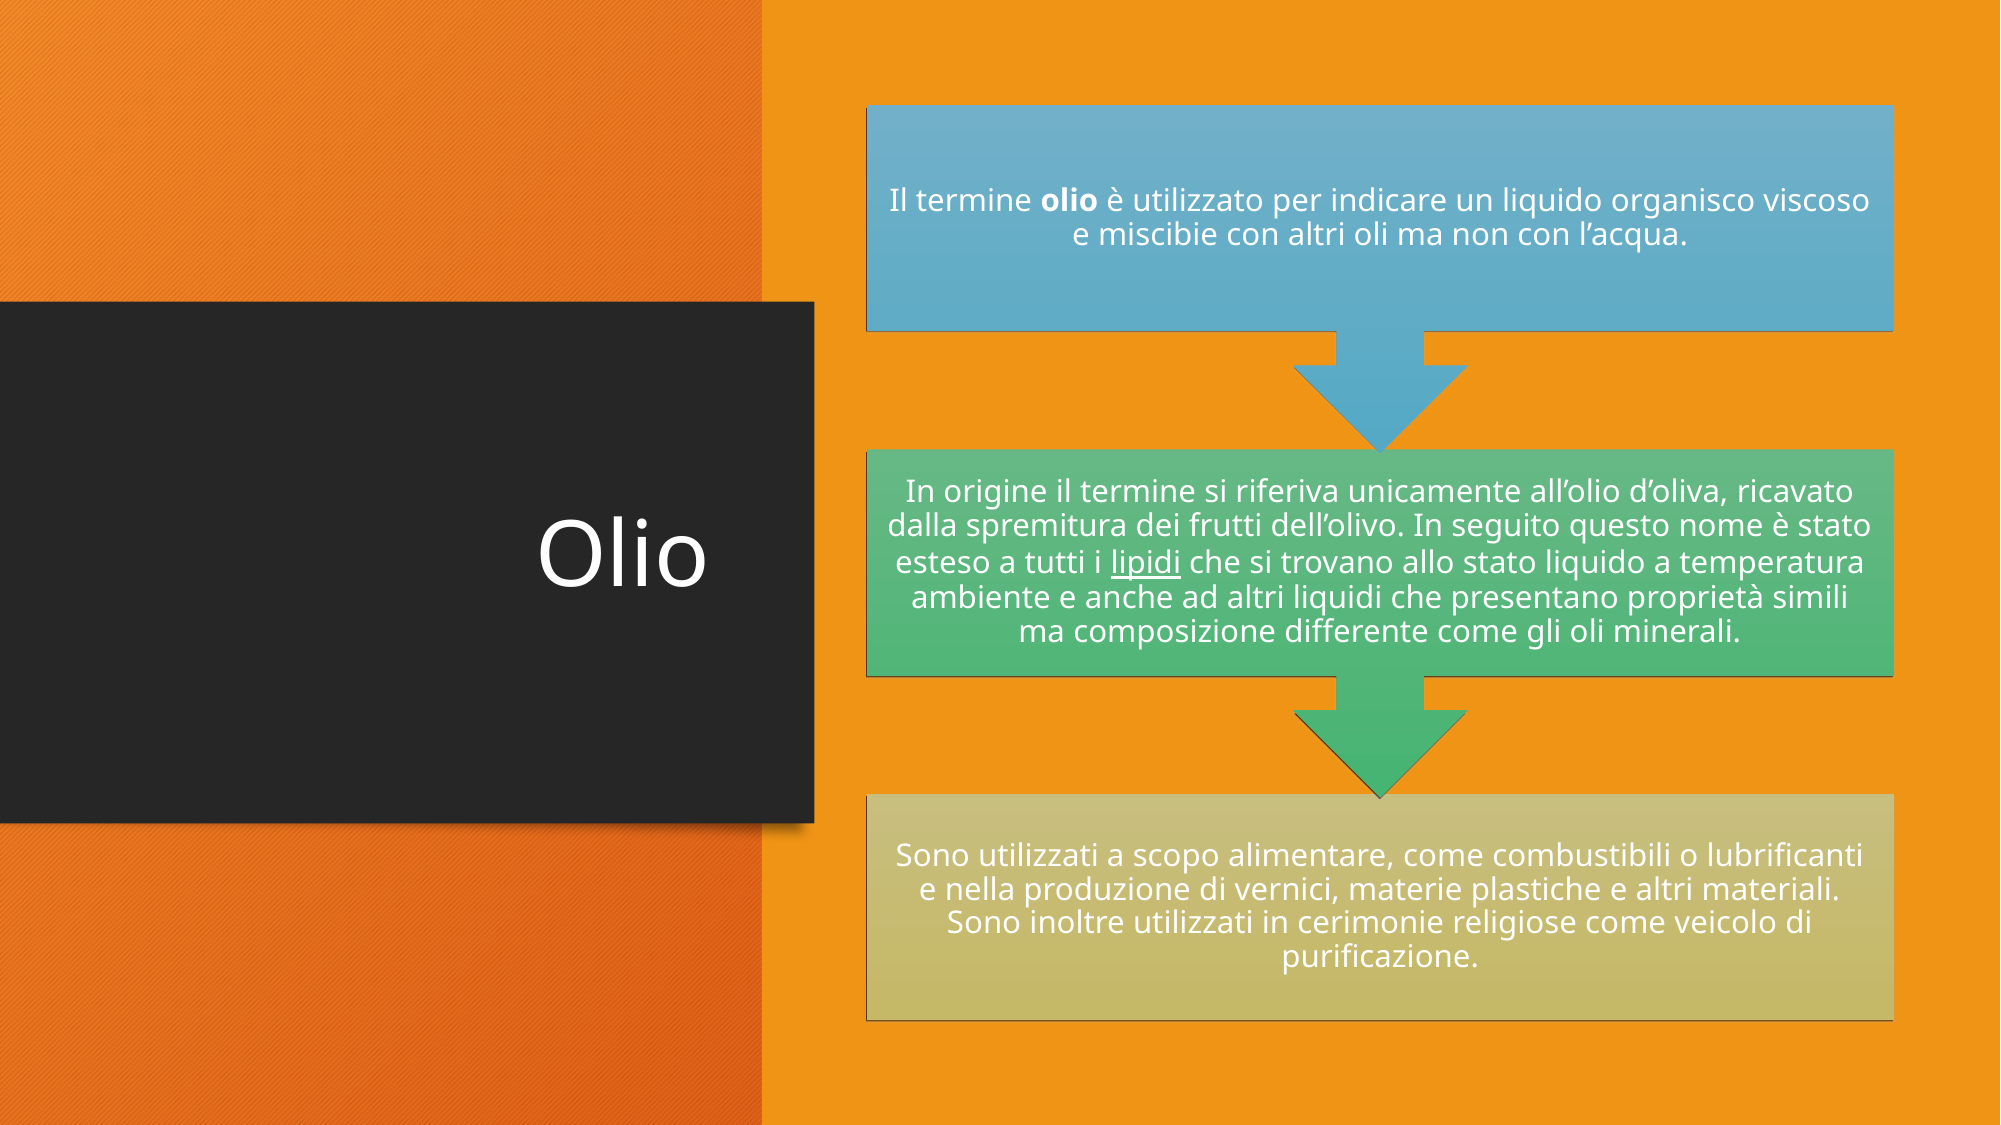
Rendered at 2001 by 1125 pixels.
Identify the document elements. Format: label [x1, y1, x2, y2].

text_box [866, 104, 1895, 1021]
picture [0, 0, 2000, 1125]
